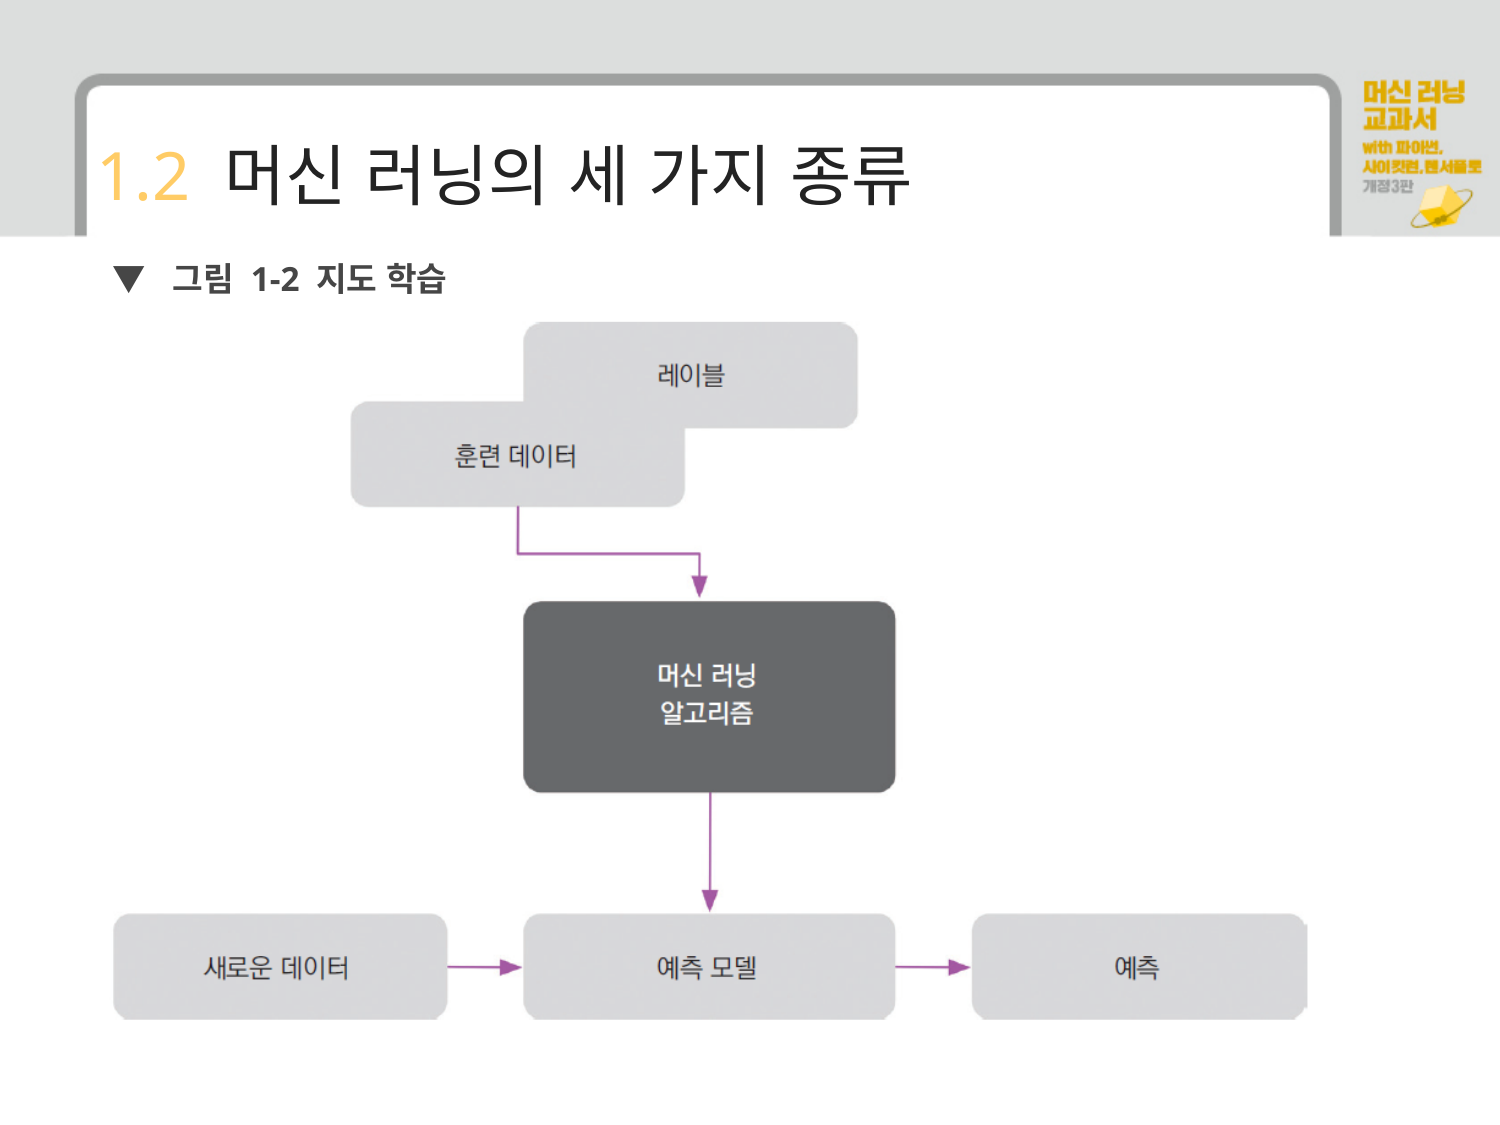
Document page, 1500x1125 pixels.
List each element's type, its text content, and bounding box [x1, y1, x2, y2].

picture [0, 0, 1500, 1125]
title 1.2 머신 러닝의 세 가지 종류 [81, 90, 1412, 222]
text_box ▼ 그림 1-2 지도 학습 [97, 251, 1424, 317]
